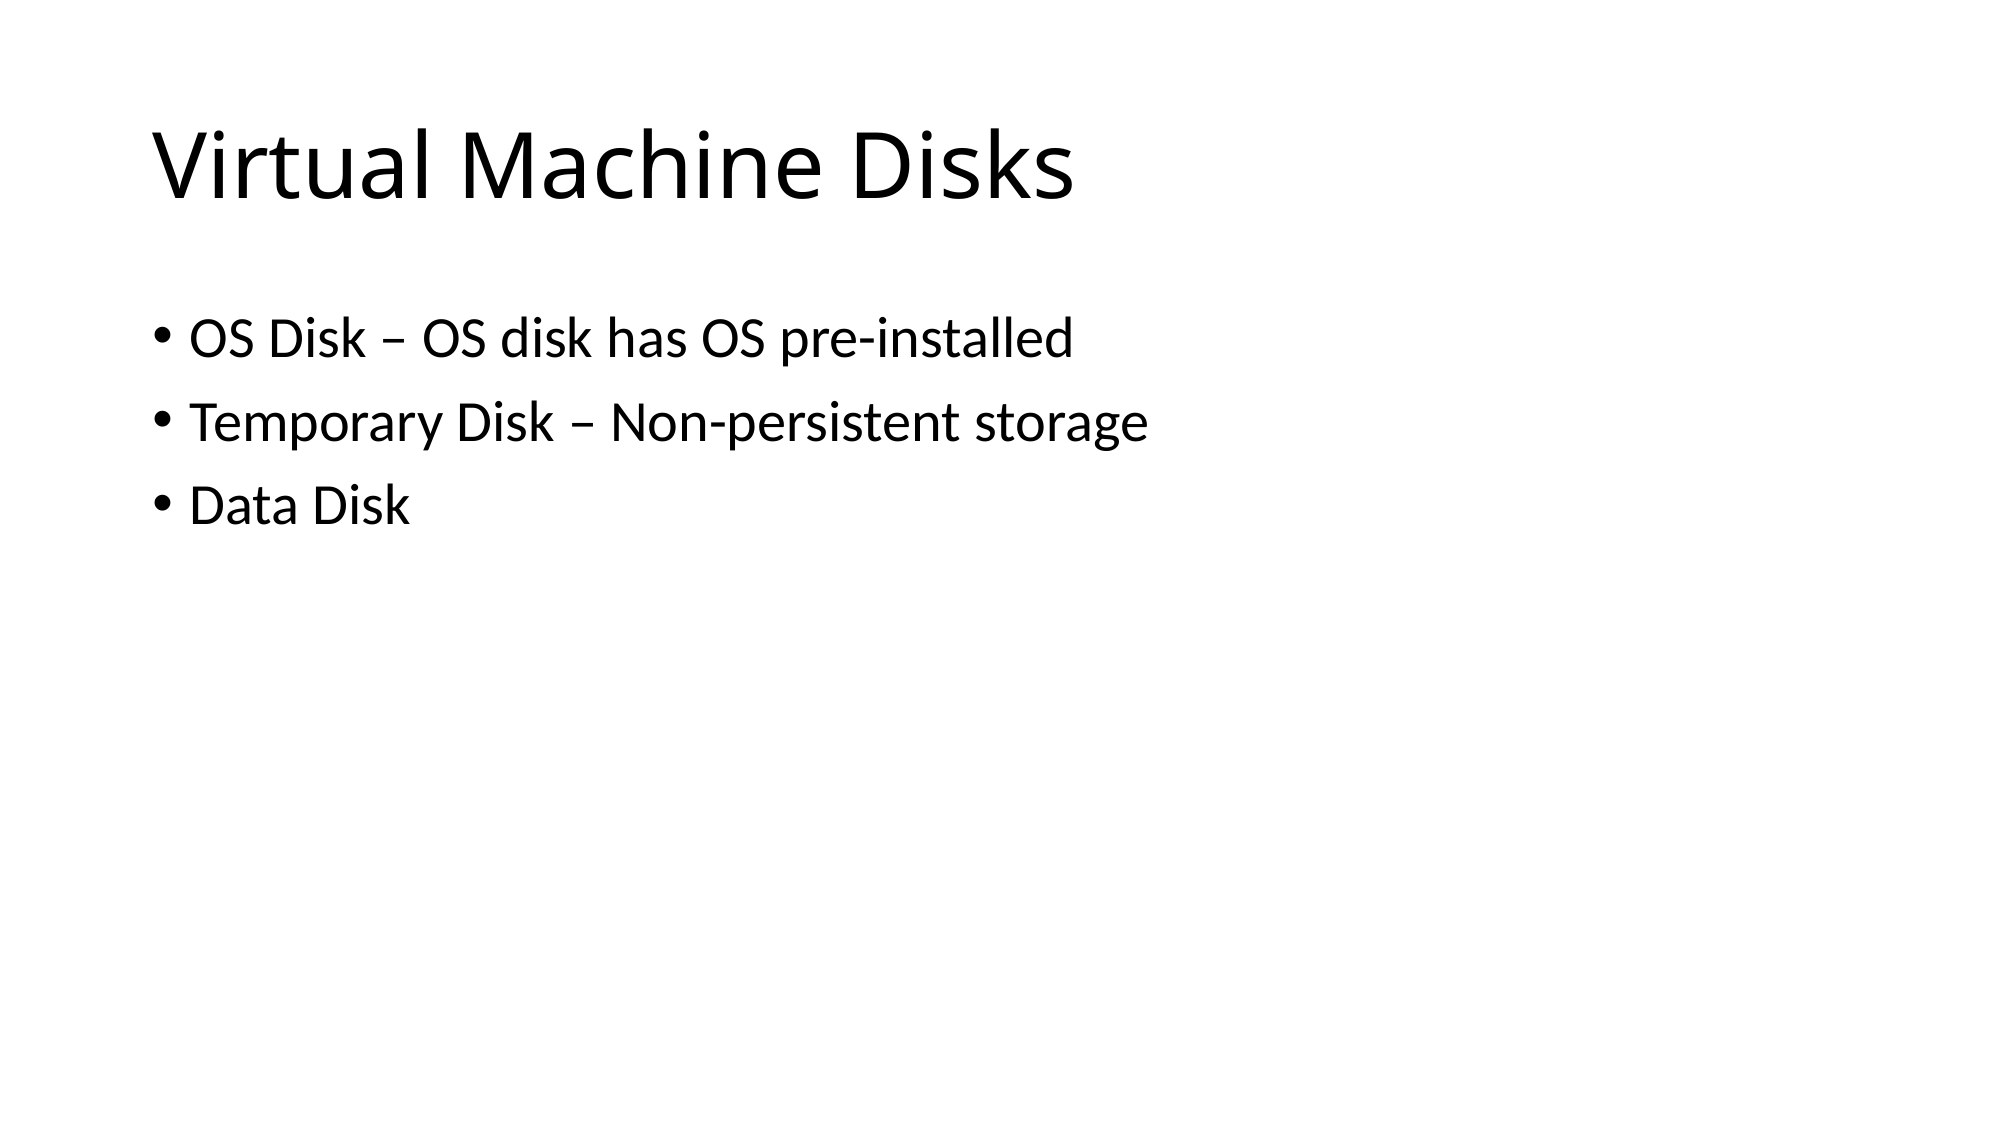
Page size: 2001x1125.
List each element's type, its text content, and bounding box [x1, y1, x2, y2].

title Virtual Machine Disks [137, 59, 1863, 278]
list OS Disk – OS disk has OS pre-installed Temporary Disk – Non-persistent storage Data Disk [137, 299, 1863, 1014]
